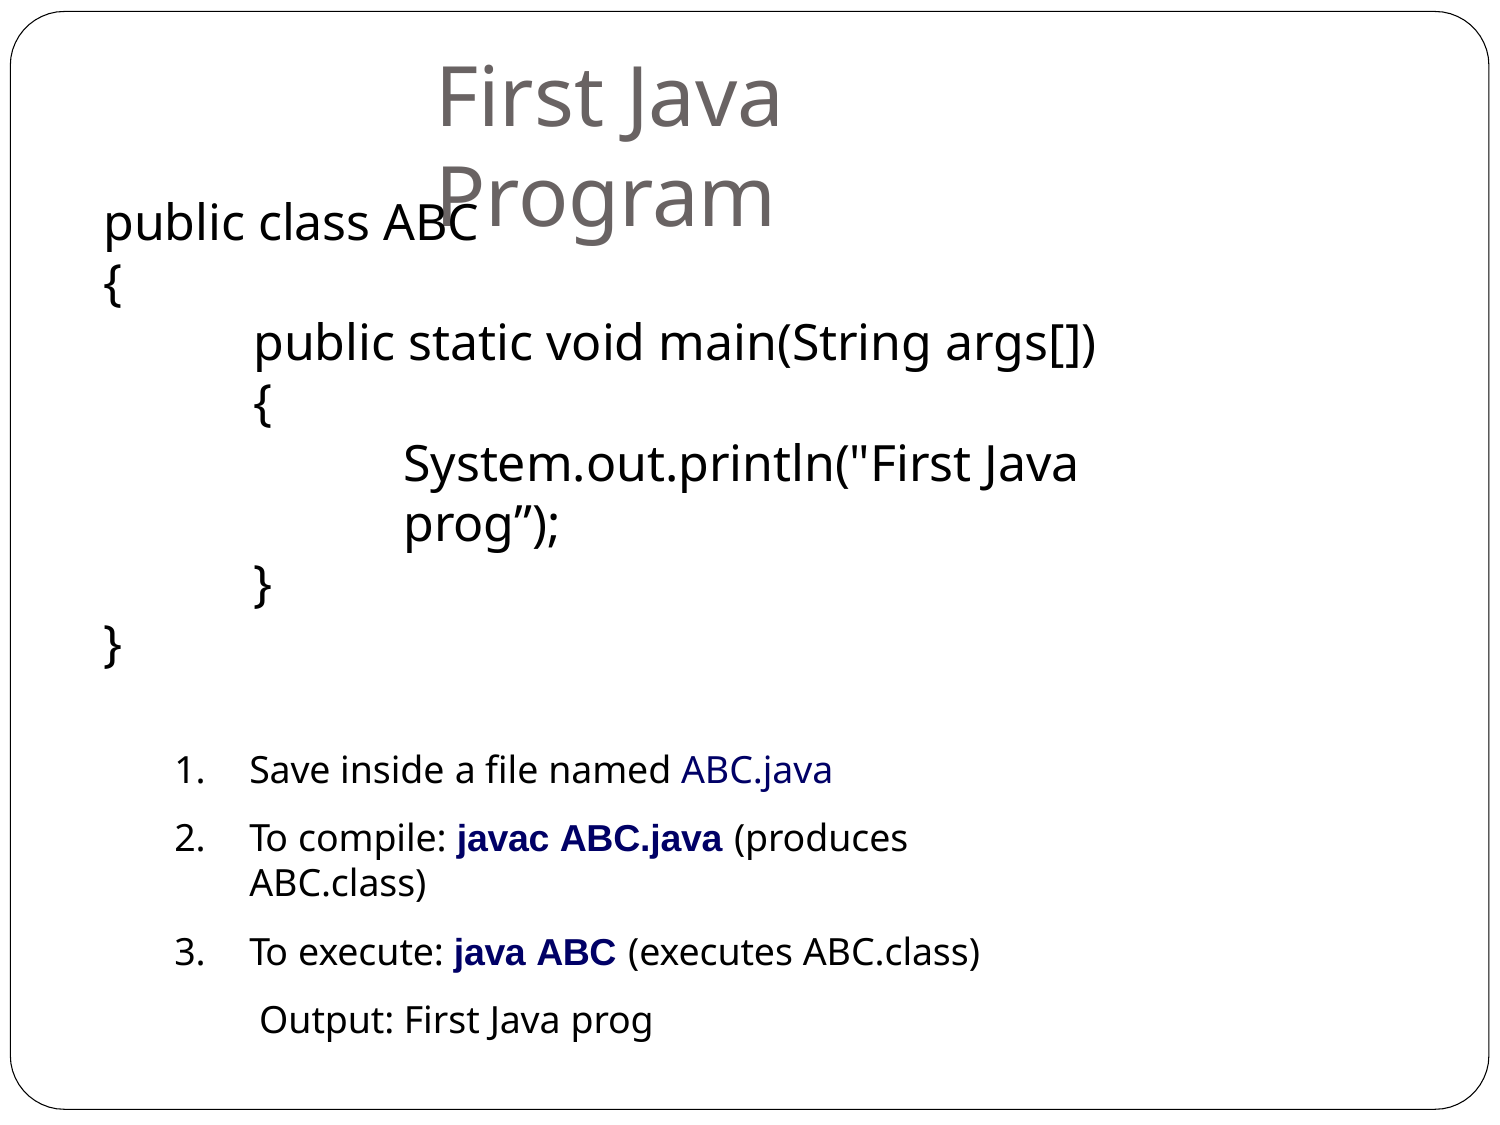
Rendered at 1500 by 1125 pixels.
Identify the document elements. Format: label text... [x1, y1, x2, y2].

text_box public class ABC { public static void main(String args[]) { System.out.println("First Java prog”); } } [101, 188, 1218, 671]
text_box Save inside a file named ABC.java To compile: javac ABC.java (produces ABC.class) To execute: java ABC (executes ABC.class) Output: First Java prog [172, 721, 1090, 1041]
title First Java Program [433, 41, 1142, 188]
